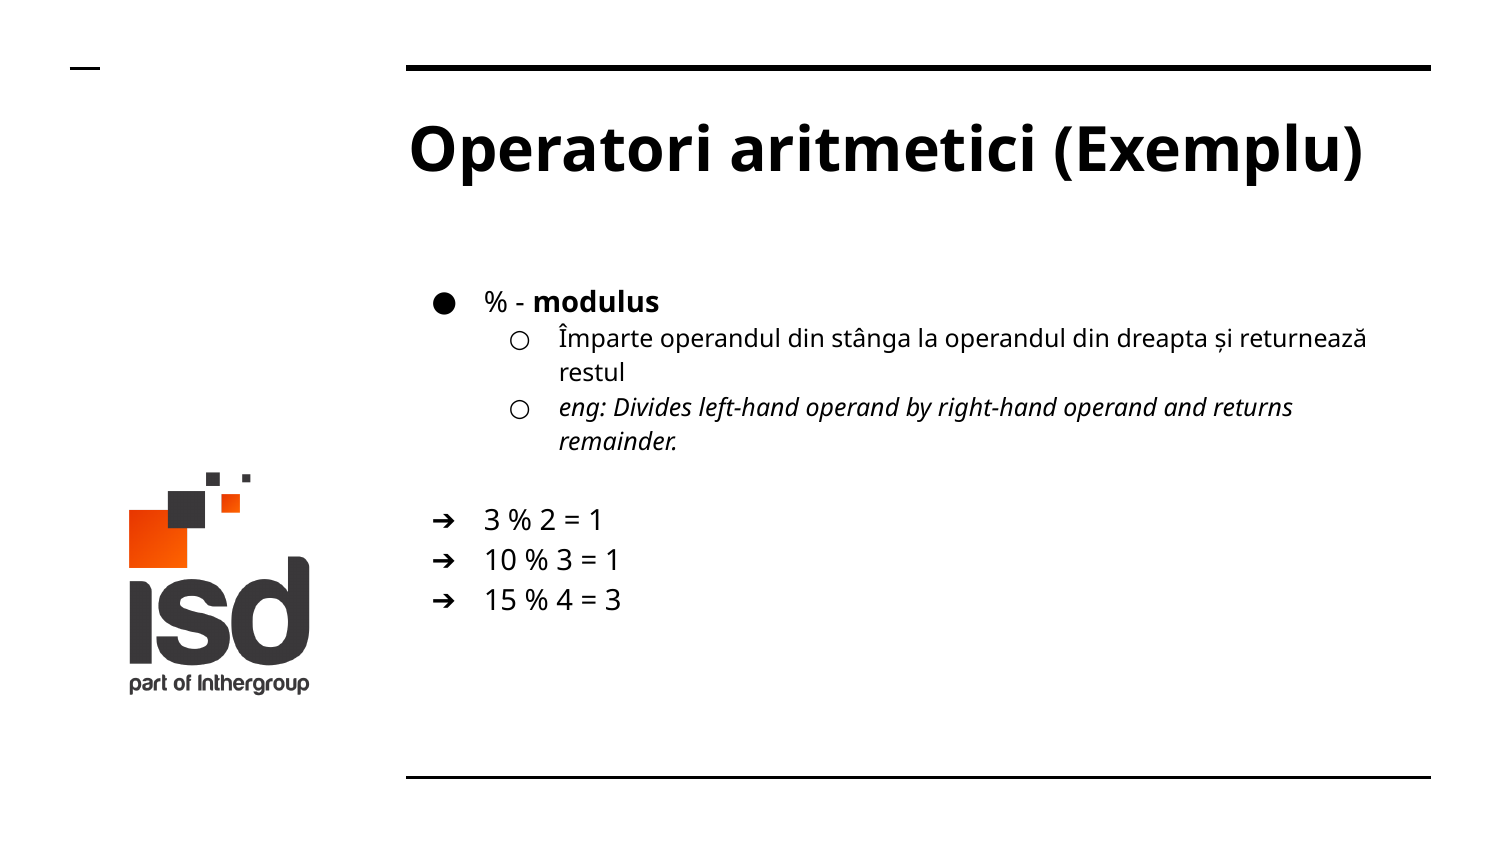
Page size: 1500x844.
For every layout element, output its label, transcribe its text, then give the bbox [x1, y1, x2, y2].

picture [37, 414, 382, 756]
title Operatori aritmetici (Exemplu) [393, 94, 1431, 199]
list % - modulus Împarte operandul din stânga la operandul din dreapta și returnează restul eng: Divides left-hand operand by right-hand operand and returns remainder. 3 % 2 = 1 10 % 3 = 1 15 % 4 = 3 [393, 262, 1431, 756]
